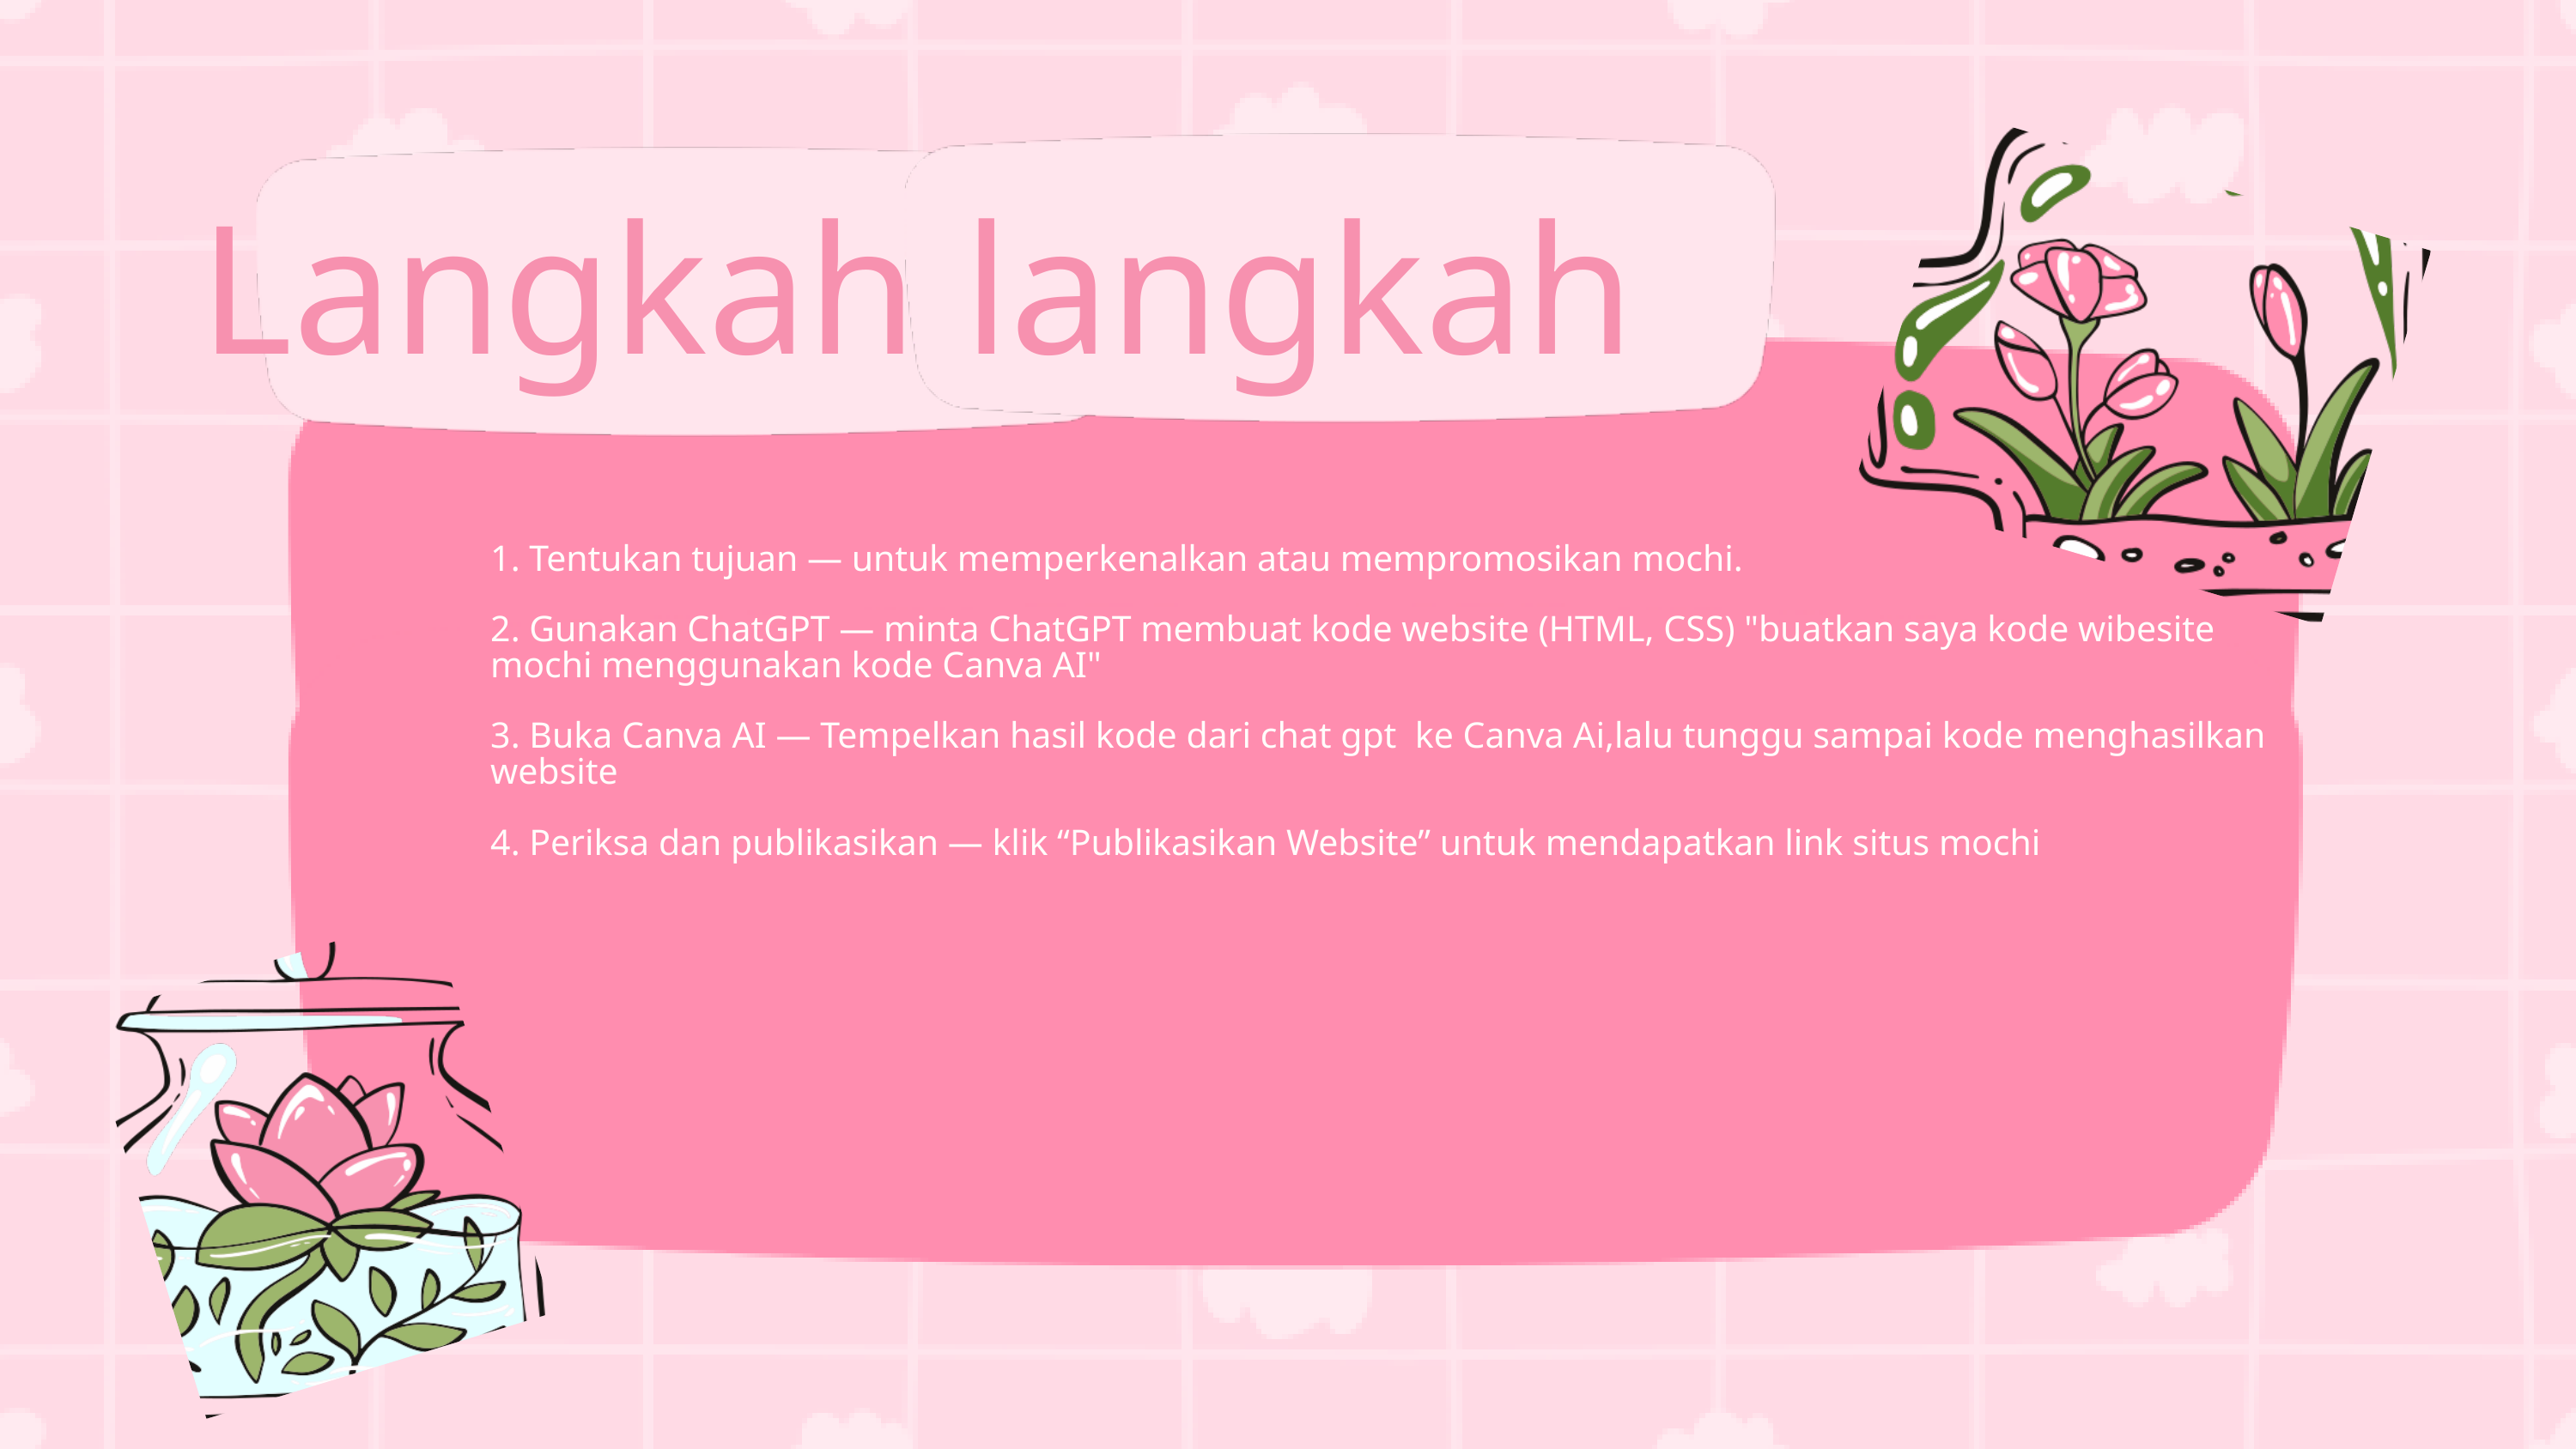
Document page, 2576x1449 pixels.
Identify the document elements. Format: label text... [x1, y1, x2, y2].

text_box [256, 144, 904, 209]
text_box [256, 391, 1129, 440]
text_box [1858, 112, 2432, 626]
text_box [904, 130, 1777, 427]
text_box 1. Tentukan tujuan — untuk memperkenalkan atau mempromosikan mochi. 2. Gunakan ChatGPT — minta ChatGPT membuat kode website (HTML, CSS) "buatkan saya kode wibesite mochi menggunakan kode Canva AI" 3. Buka Canva AI — Tempelkan hasil kode dari chat gpt ke Canva Ai,lalu tunggu sampai kode menghasilkan website 4. Periksa dan publikasikan — klik “Publikasikan Website” untuk mendapatkan link situs mochi [490, 470, 2307, 934]
text_box Langkah langkah [183, 209, 1653, 391]
text_box [83, 912, 553, 1419]
text_box [288, 322, 1902, 595]
text_box [0, 0, 2576, 1449]
text_box [288, 595, 2307, 1278]
